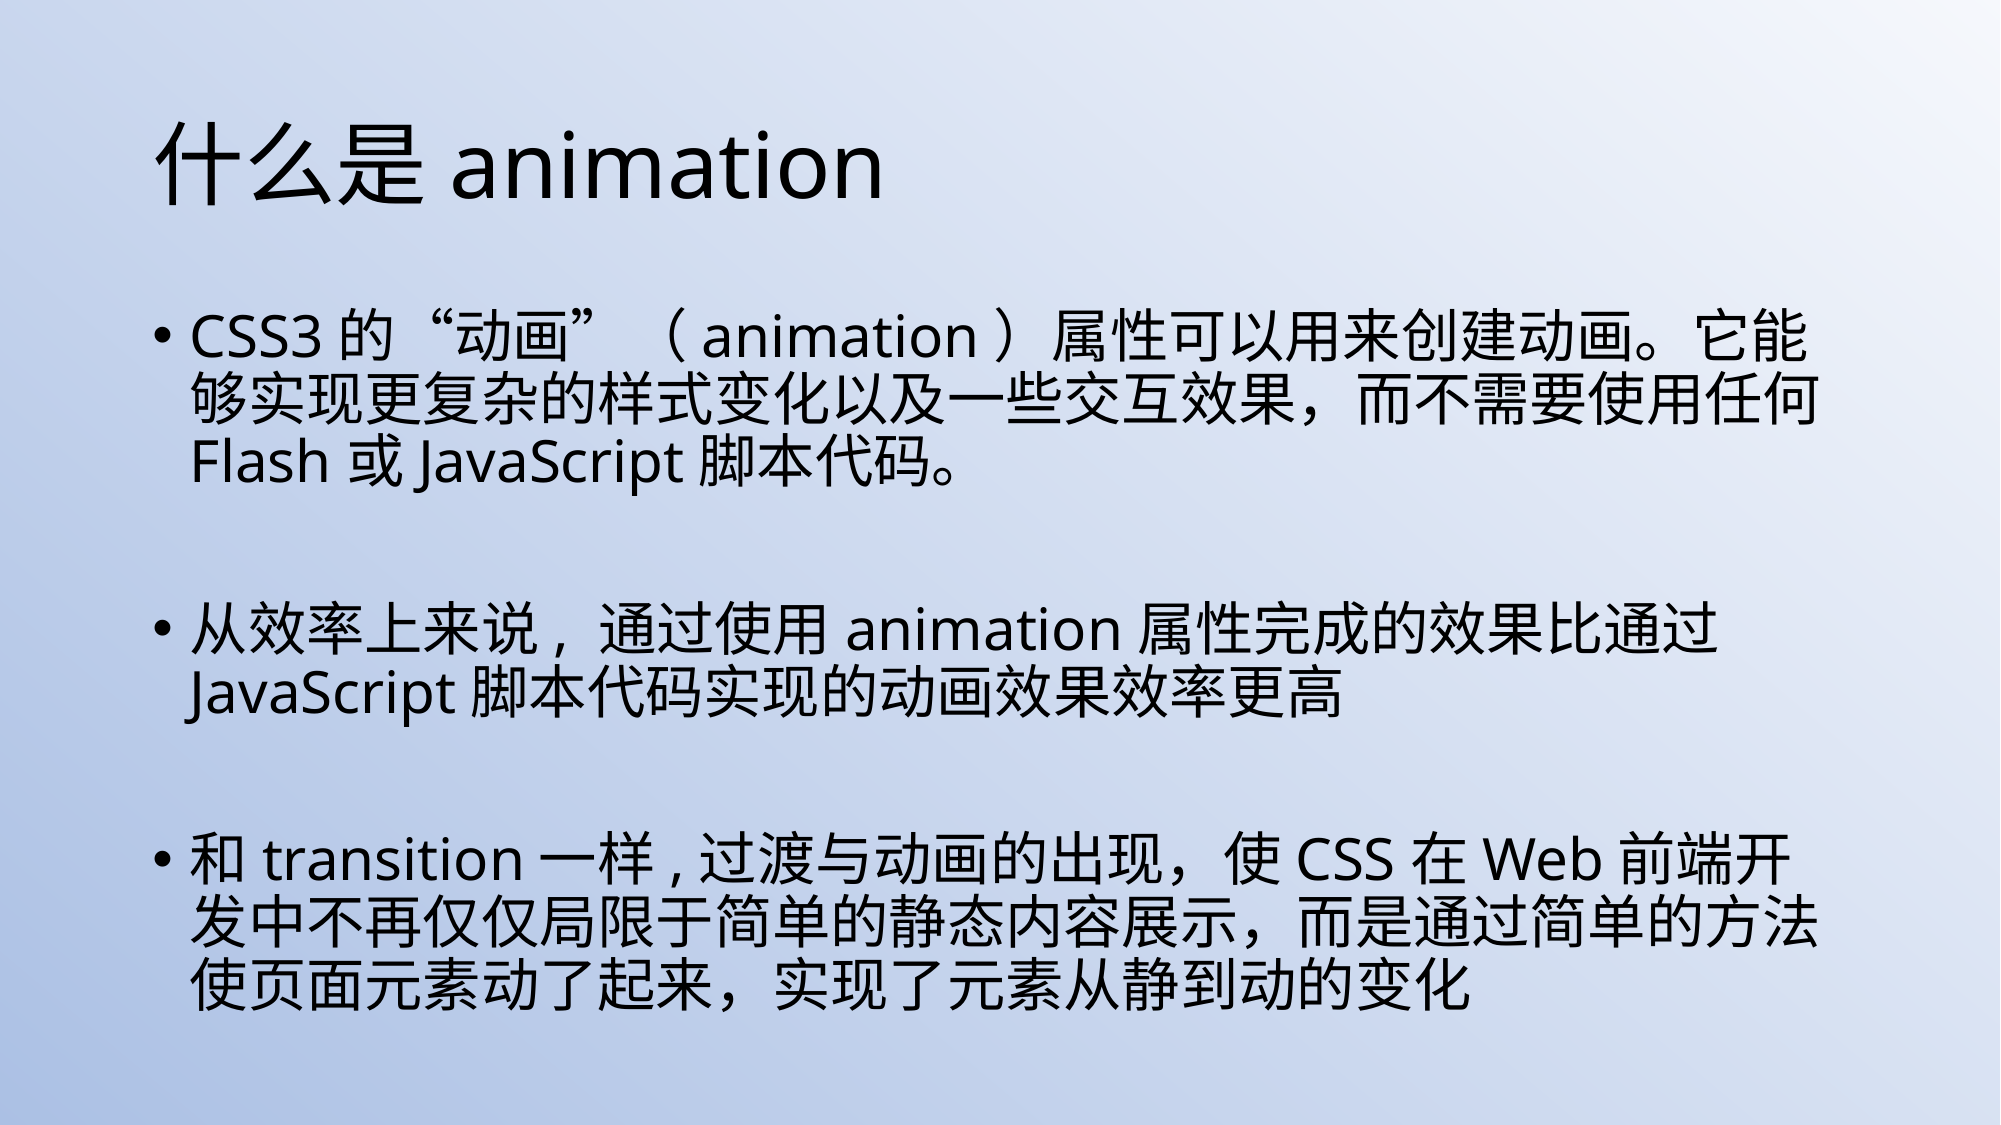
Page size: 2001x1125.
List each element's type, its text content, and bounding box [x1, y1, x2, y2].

title 什么是animation [137, 59, 1863, 278]
list CSS3的“动画”（animation）属性可以用来创建动画。它能够实现更复杂的样式变化以及一些交互效果，而不需要使用任何Flash或JavaScript脚本代码。 从效率上来说, 通过使用animation属性完成的效果比通过JavaScript脚本代码实现的动画效果效率更高 和transition一样,过渡与动画的出现，使CSS在Web前端开发中不再仅仅局限于简单的静态内容展示，而是通过简单的方法使页面元素动了起来，实现了元素从静到动的变化 [137, 299, 1863, 1084]
